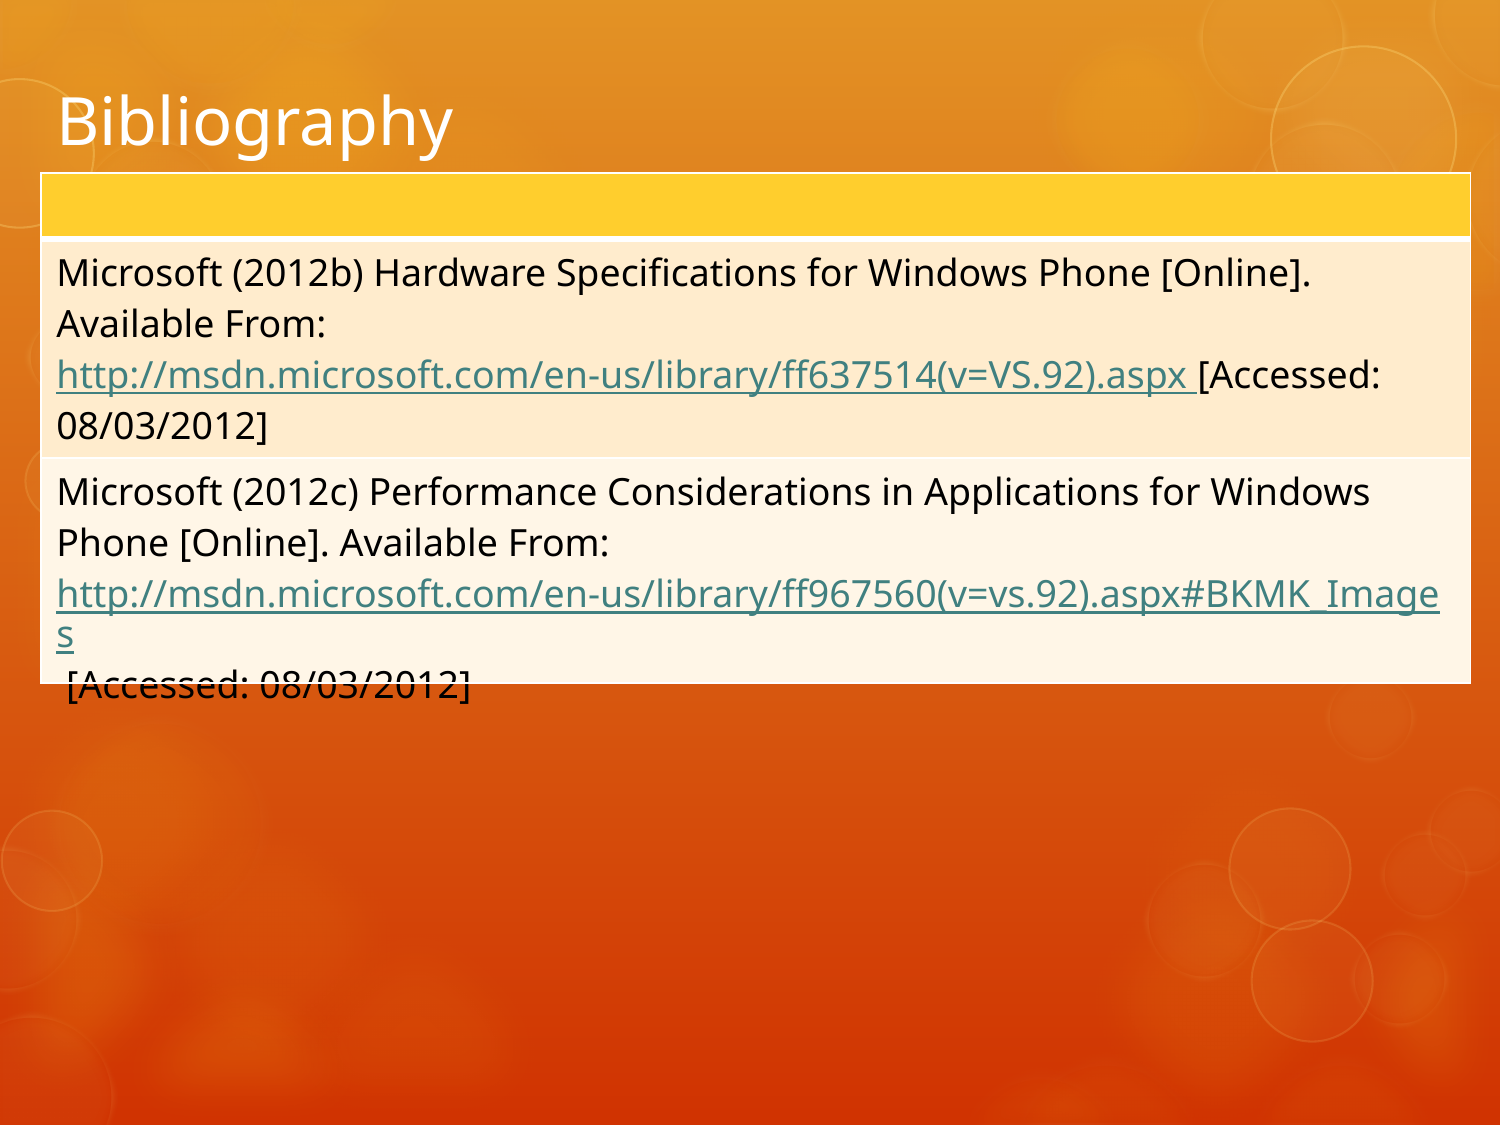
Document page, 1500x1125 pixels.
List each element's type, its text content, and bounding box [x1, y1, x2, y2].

table_cell Microsoft (2012c) Performance Considerations in Applications for Windows Phone [Online]. Available From: http://msdn.microsoft.com/en-us/library/ff967560(v=vs.92).aspx#BKMK_Images [Accessed: 08/03/2012] [42, 459, 1470, 682]
table_cell Microsoft (2012b) Hardware Specifications for Windows Phone [Online]. Available From: http://msdn.microsoft.com/en-us/library/ff637514(v=VS.92).aspx [Accessed: 08/03/2012] [42, 242, 1470, 457]
table_header [42, 174, 1470, 236]
text_box Bibliography [41, 42, 1210, 172]
